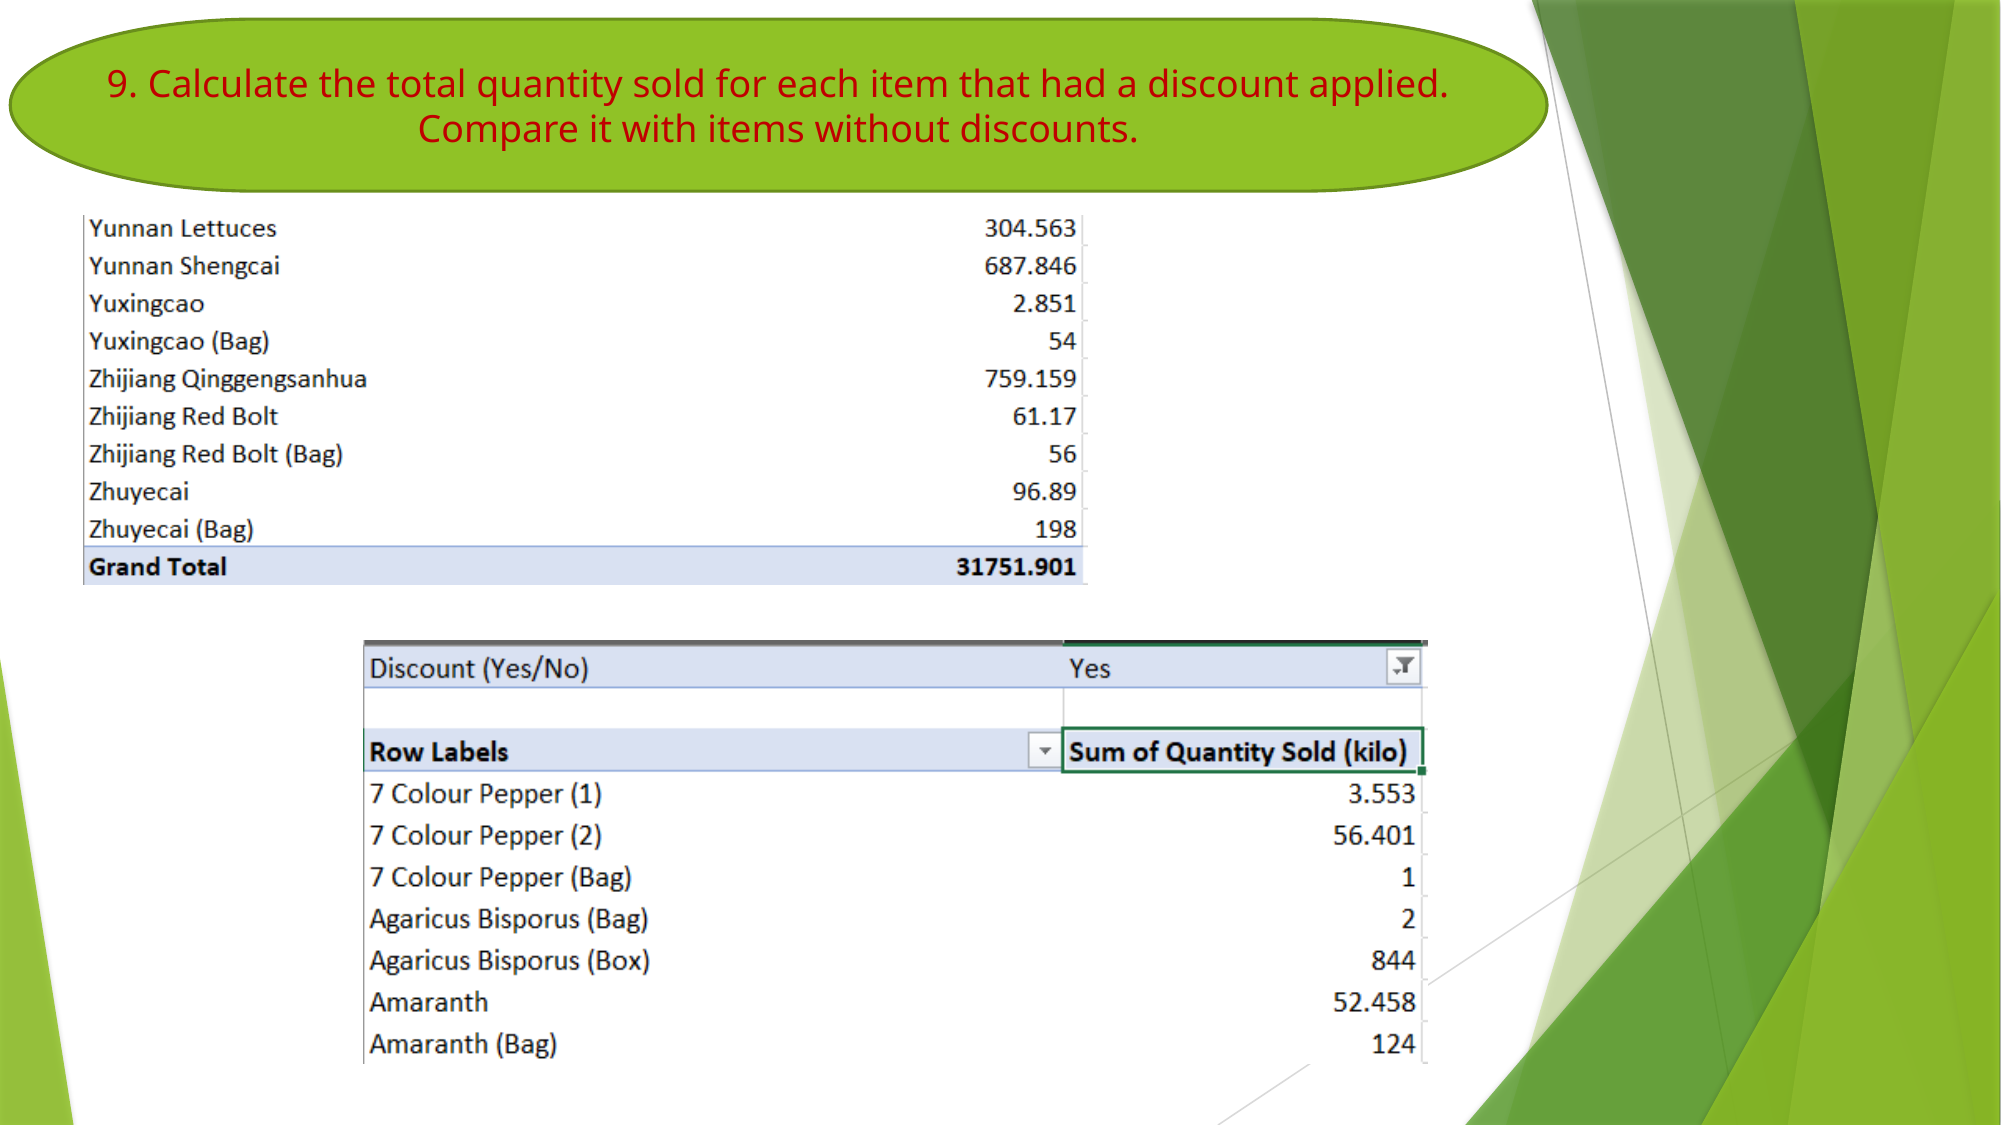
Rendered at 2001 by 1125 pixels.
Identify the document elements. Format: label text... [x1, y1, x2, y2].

picture [83, 215, 1088, 586]
text_box 9. Calculate the total quantity sold for each item that had a discount applied. Compare it with items without discounts. [8, 17, 1549, 193]
picture [363, 640, 1428, 1065]
